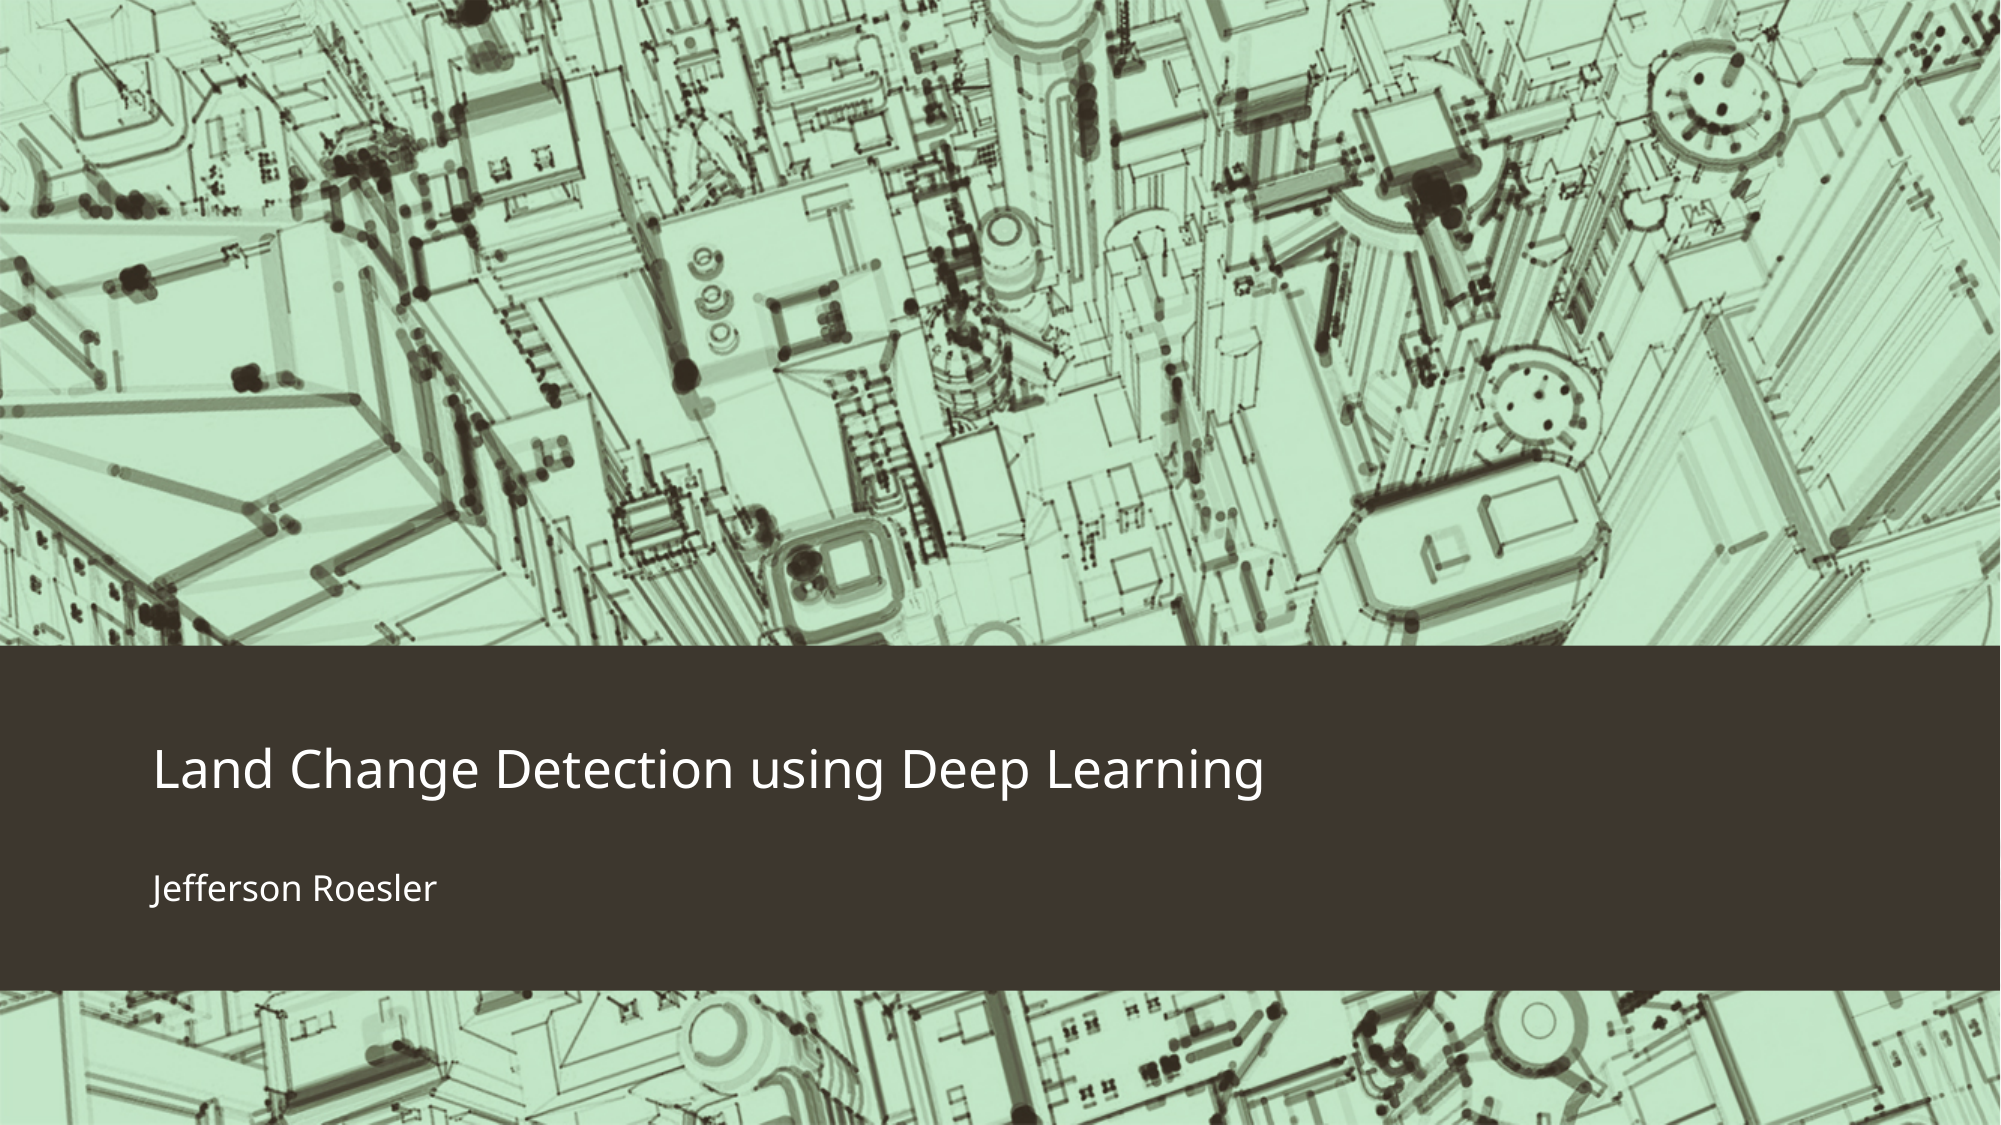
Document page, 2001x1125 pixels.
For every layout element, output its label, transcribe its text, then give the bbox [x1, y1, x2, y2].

title Land Change Detection using Deep Learning Jefferson Roesler [137, 727, 1863, 918]
picture [0, 0, 2001, 1125]
